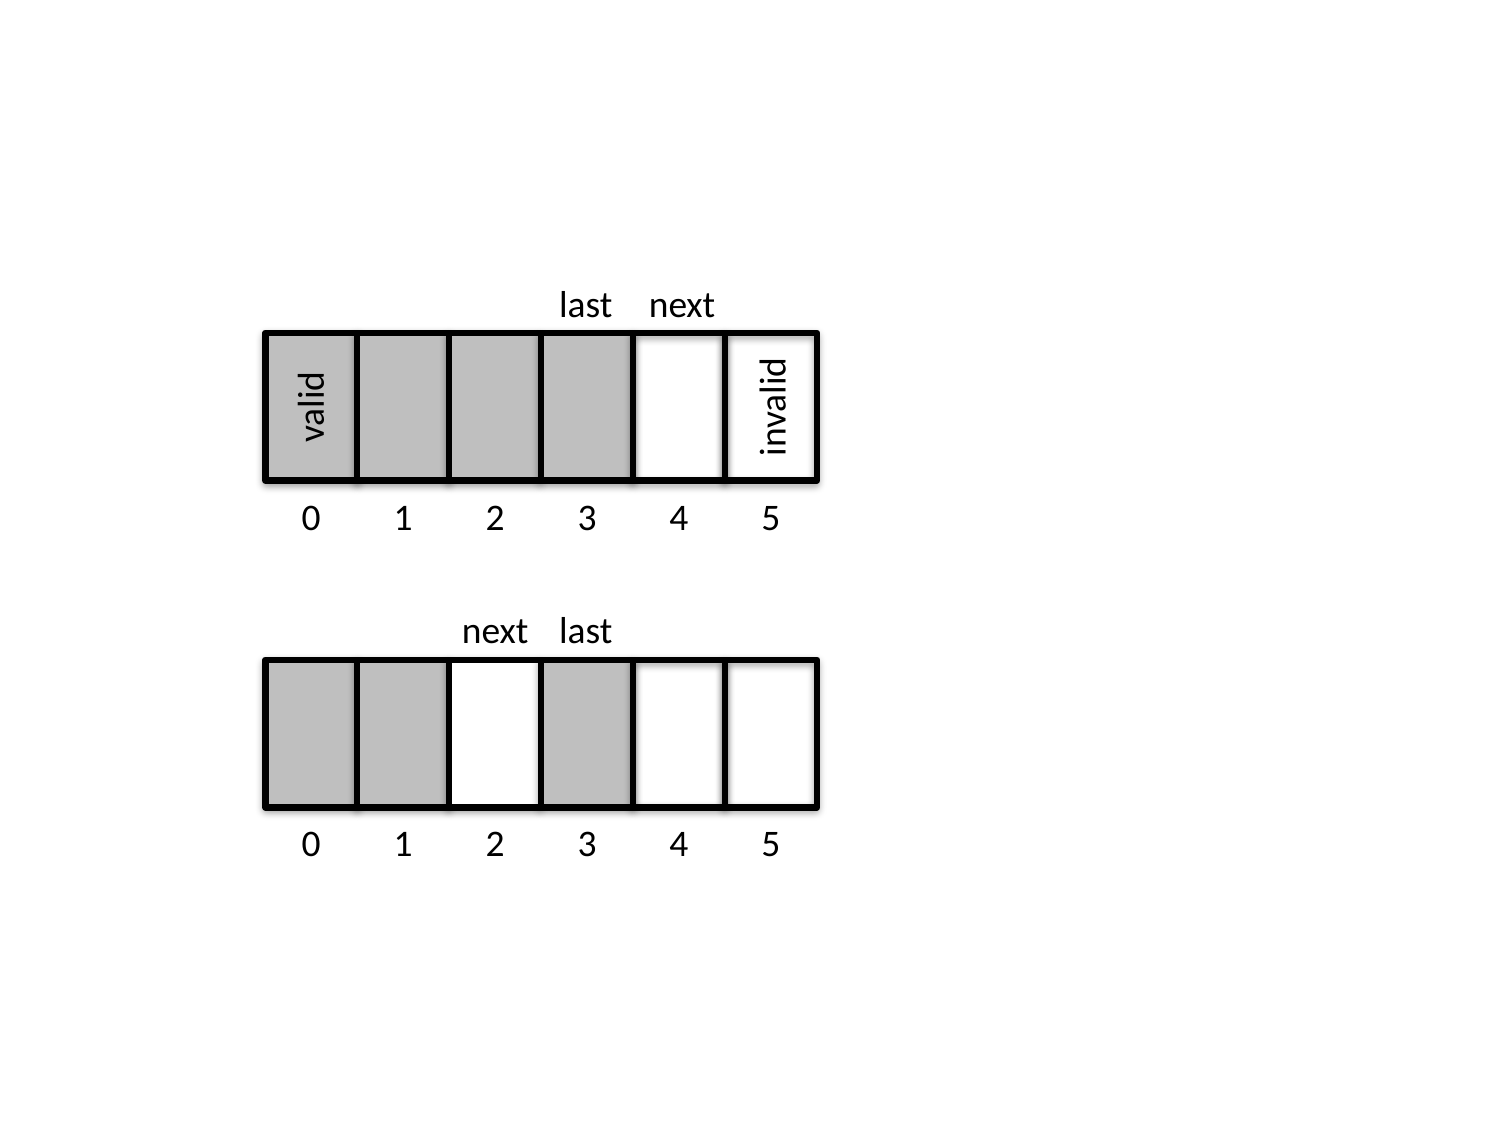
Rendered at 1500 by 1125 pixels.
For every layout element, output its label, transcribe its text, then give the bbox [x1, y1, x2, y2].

text_box 5 [746, 485, 796, 545]
text_box last [544, 598, 628, 659]
text_box 0 [286, 485, 336, 545]
text_box valid [279, 356, 339, 458]
text_box [265, 659, 356, 808]
text_box [265, 332, 356, 481]
text_box next [634, 272, 731, 332]
text_box 0 [286, 812, 336, 872]
text_box [449, 332, 539, 481]
text_box 2 [470, 812, 520, 872]
text_box 4 [654, 812, 704, 872]
text_box invalid [740, 342, 801, 472]
text_box 4 [654, 485, 704, 545]
text_box last [544, 272, 628, 332]
text_box next [447, 598, 544, 659]
text_box [449, 659, 539, 808]
text_box 5 [746, 812, 796, 872]
text_box 2 [470, 485, 520, 545]
text_box [724, 332, 818, 481]
text_box [724, 659, 818, 808]
text_box [357, 659, 447, 808]
text_box 1 [378, 485, 428, 545]
text_box [357, 332, 447, 481]
text_box [632, 332, 723, 481]
text_box [540, 332, 631, 481]
text_box [540, 659, 631, 808]
text_box 3 [562, 485, 612, 545]
text_box 3 [562, 812, 612, 872]
text_box 1 [378, 812, 428, 872]
text_box [632, 659, 723, 808]
